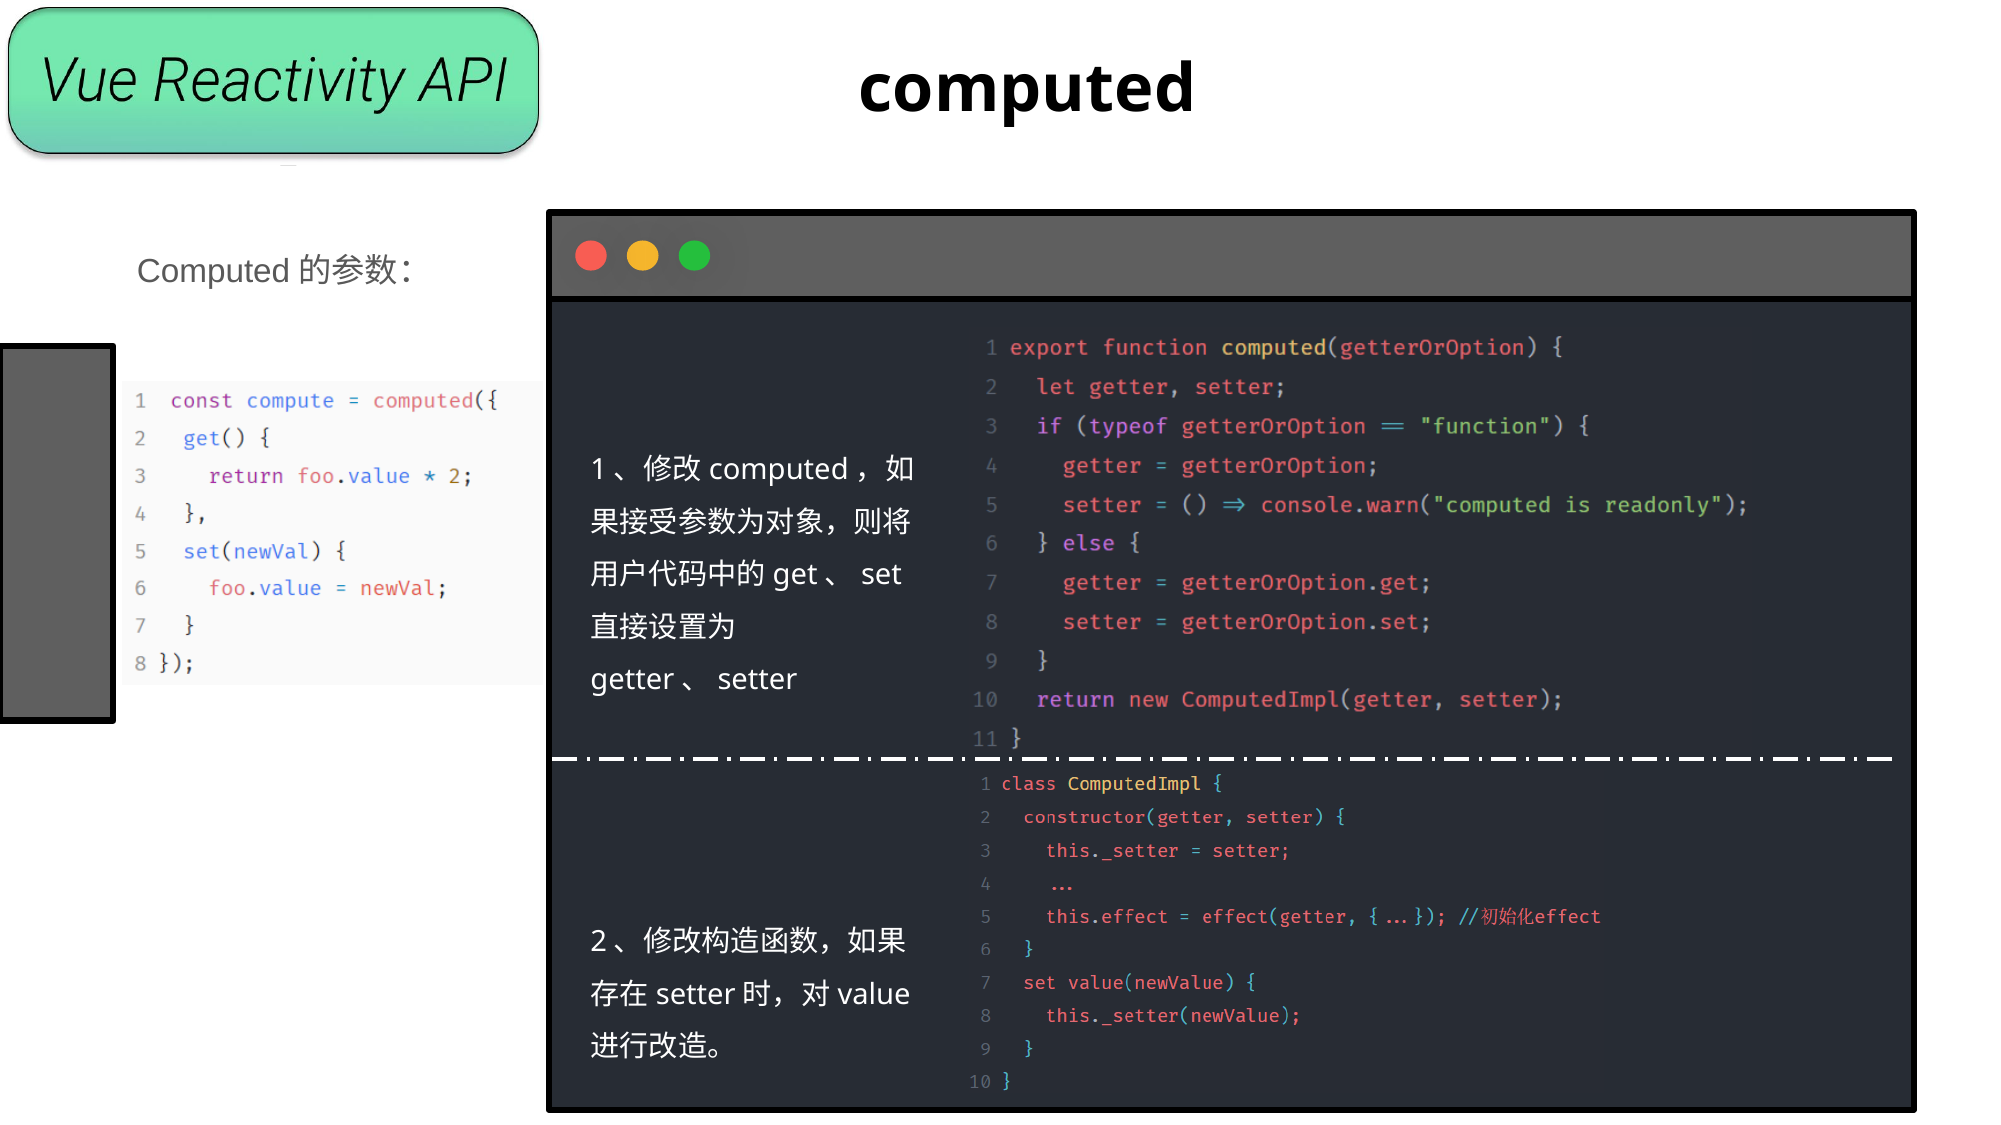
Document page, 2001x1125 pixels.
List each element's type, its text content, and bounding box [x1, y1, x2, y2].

text_box [0, 345, 114, 721]
picture [122, 381, 543, 685]
picture [969, 327, 1752, 752]
text_box Computed的参数： [122, 221, 548, 297]
text_box computed [569, 37, 1486, 133]
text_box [548, 212, 1914, 1110]
picture [969, 769, 1604, 1093]
picture [0, 0, 549, 165]
